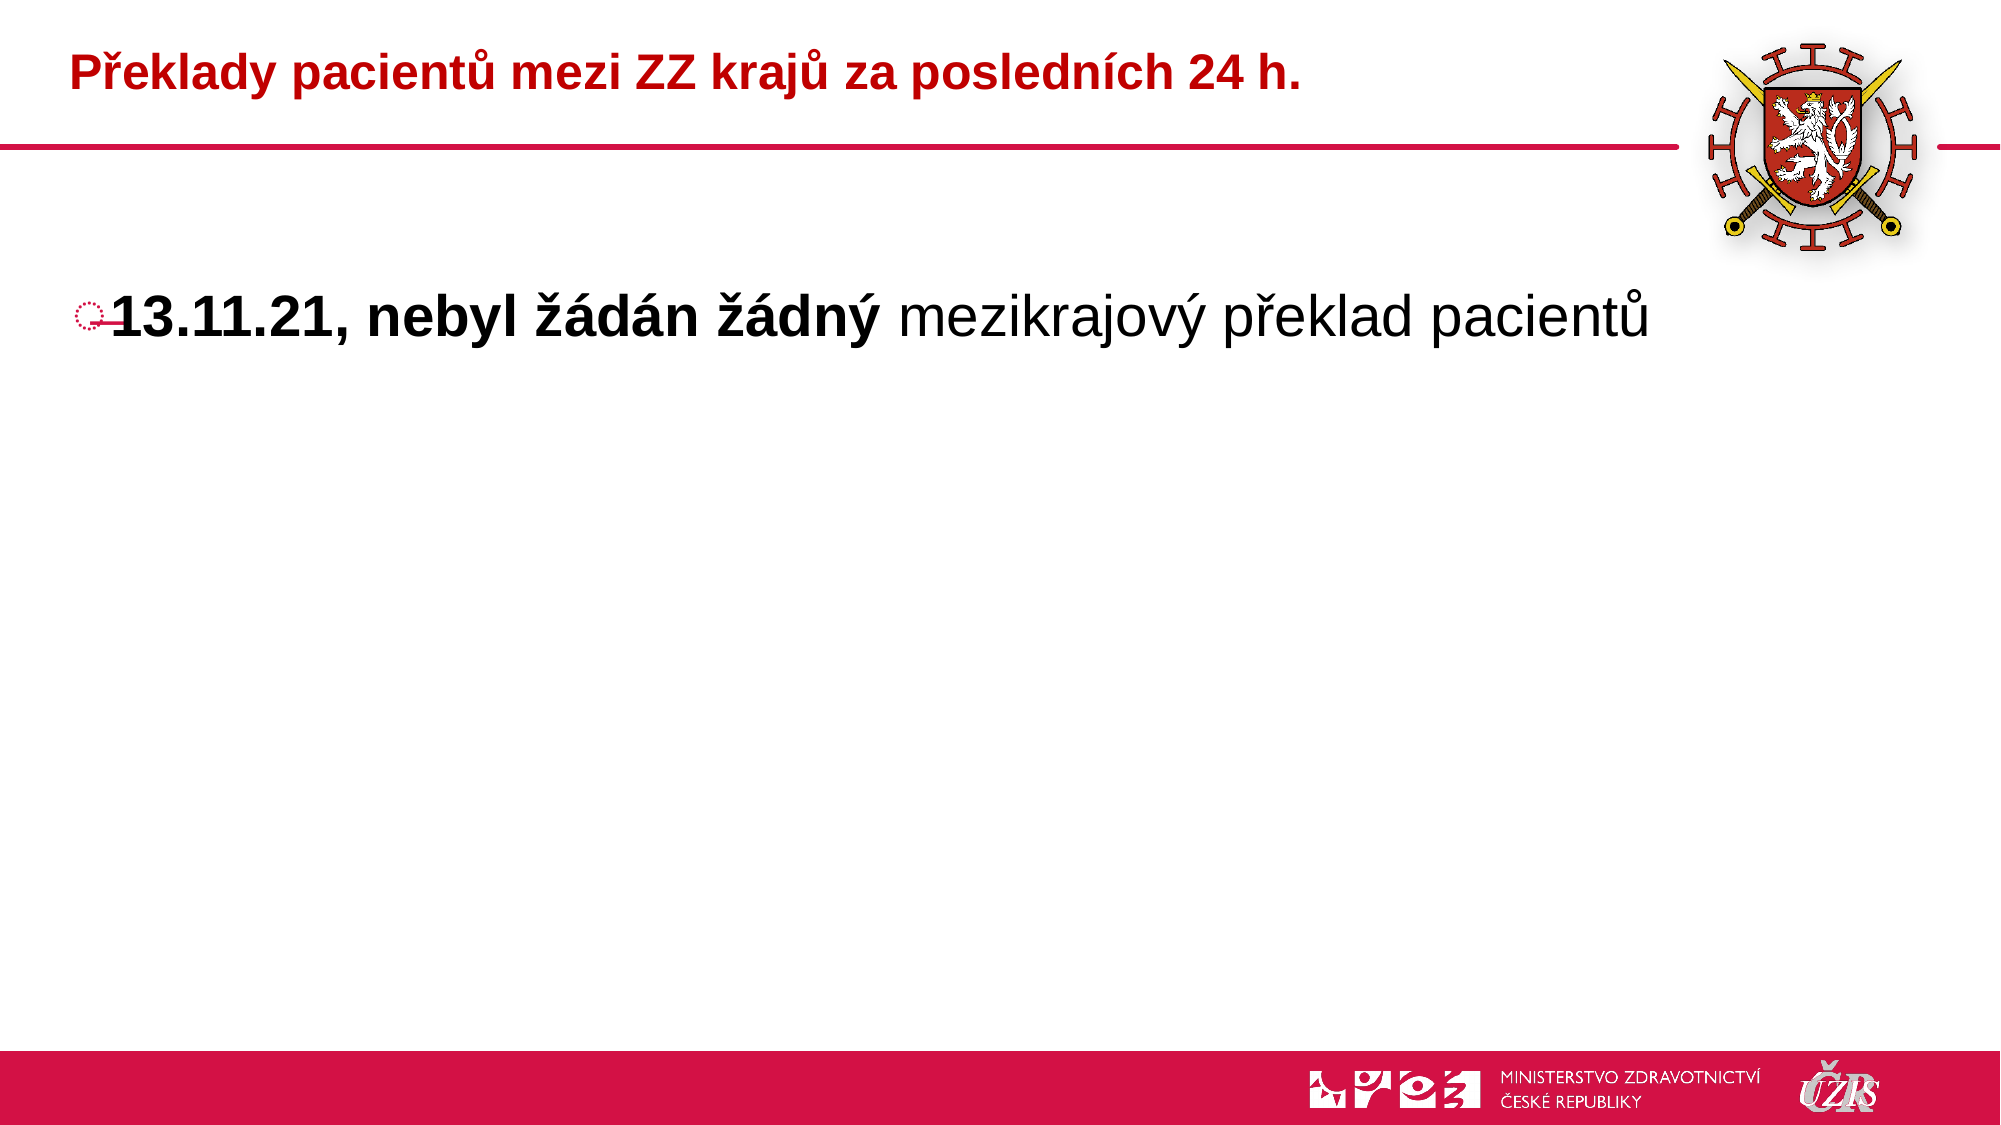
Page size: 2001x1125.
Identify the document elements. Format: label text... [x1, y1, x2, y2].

title Překlady pacientů mezi ZZ krajů za posledních 24 h. [54, 0, 1677, 147]
list 13.11.21, nebyl žádán žádný mezikrajový překlad pacientů [57, 271, 1943, 995]
picture [1778, 1050, 1901, 1125]
picture [1308, 1068, 1762, 1108]
picture [1702, 37, 1923, 257]
